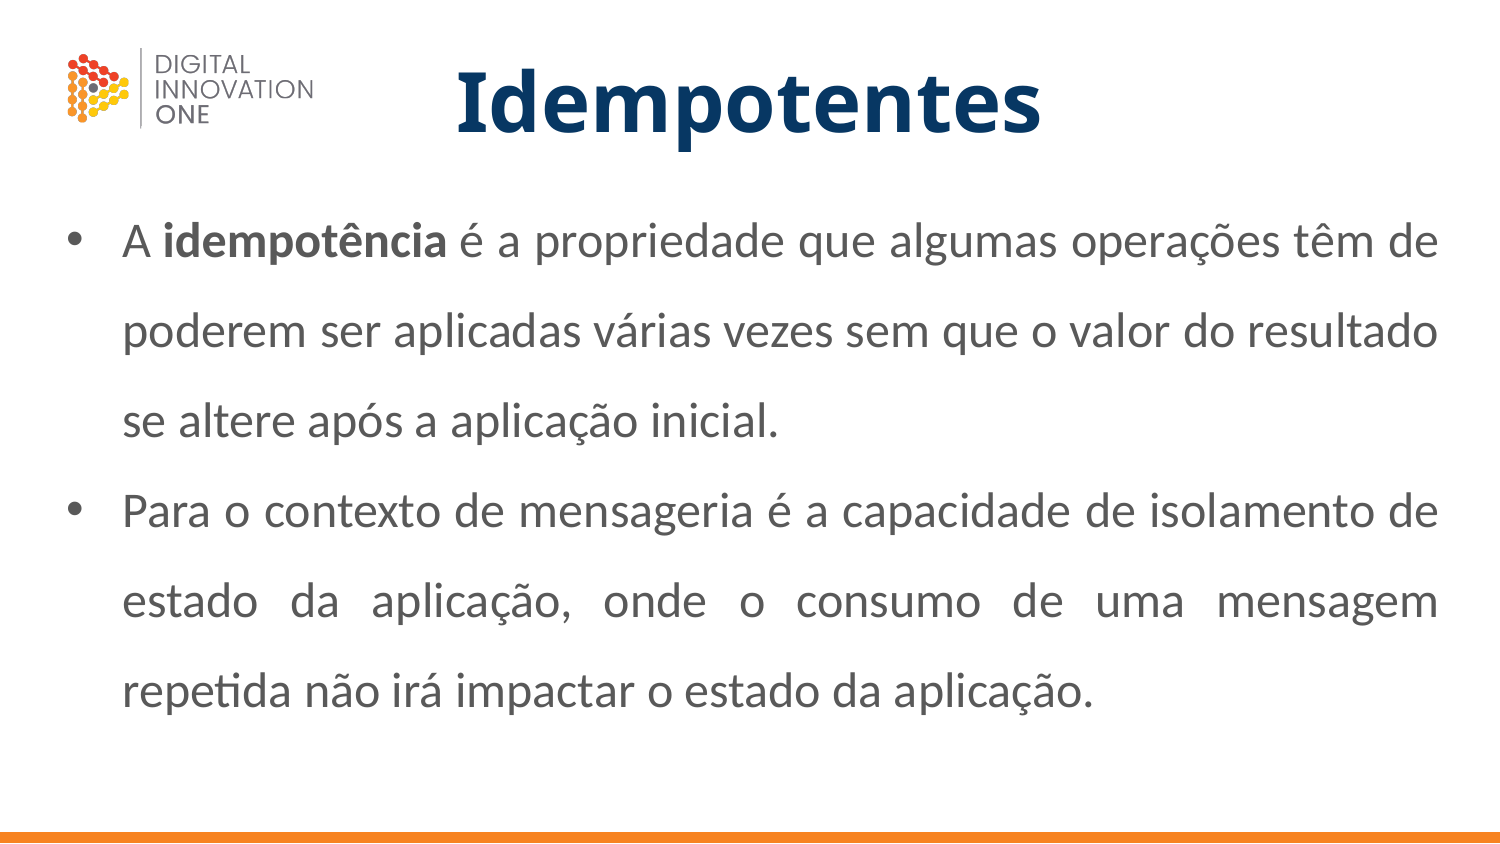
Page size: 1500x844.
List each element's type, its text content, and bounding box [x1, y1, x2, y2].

subtitle A idempotência é a propriedade que algumas operações têm de poderem ser aplicadas várias vezes sem que o valor do resultado se altere após a aplicação inicial. Para o contexto de mensageria é a capacidade de isolamento de estado da aplicação, onde o consumo de uma mensagem repetida não irá impactar o estado da aplicação. [51, 162, 1456, 804]
subtitle Idempotentes [51, 50, 1449, 148]
picture [50, 39, 331, 138]
text_box [0, 832, 1500, 843]
